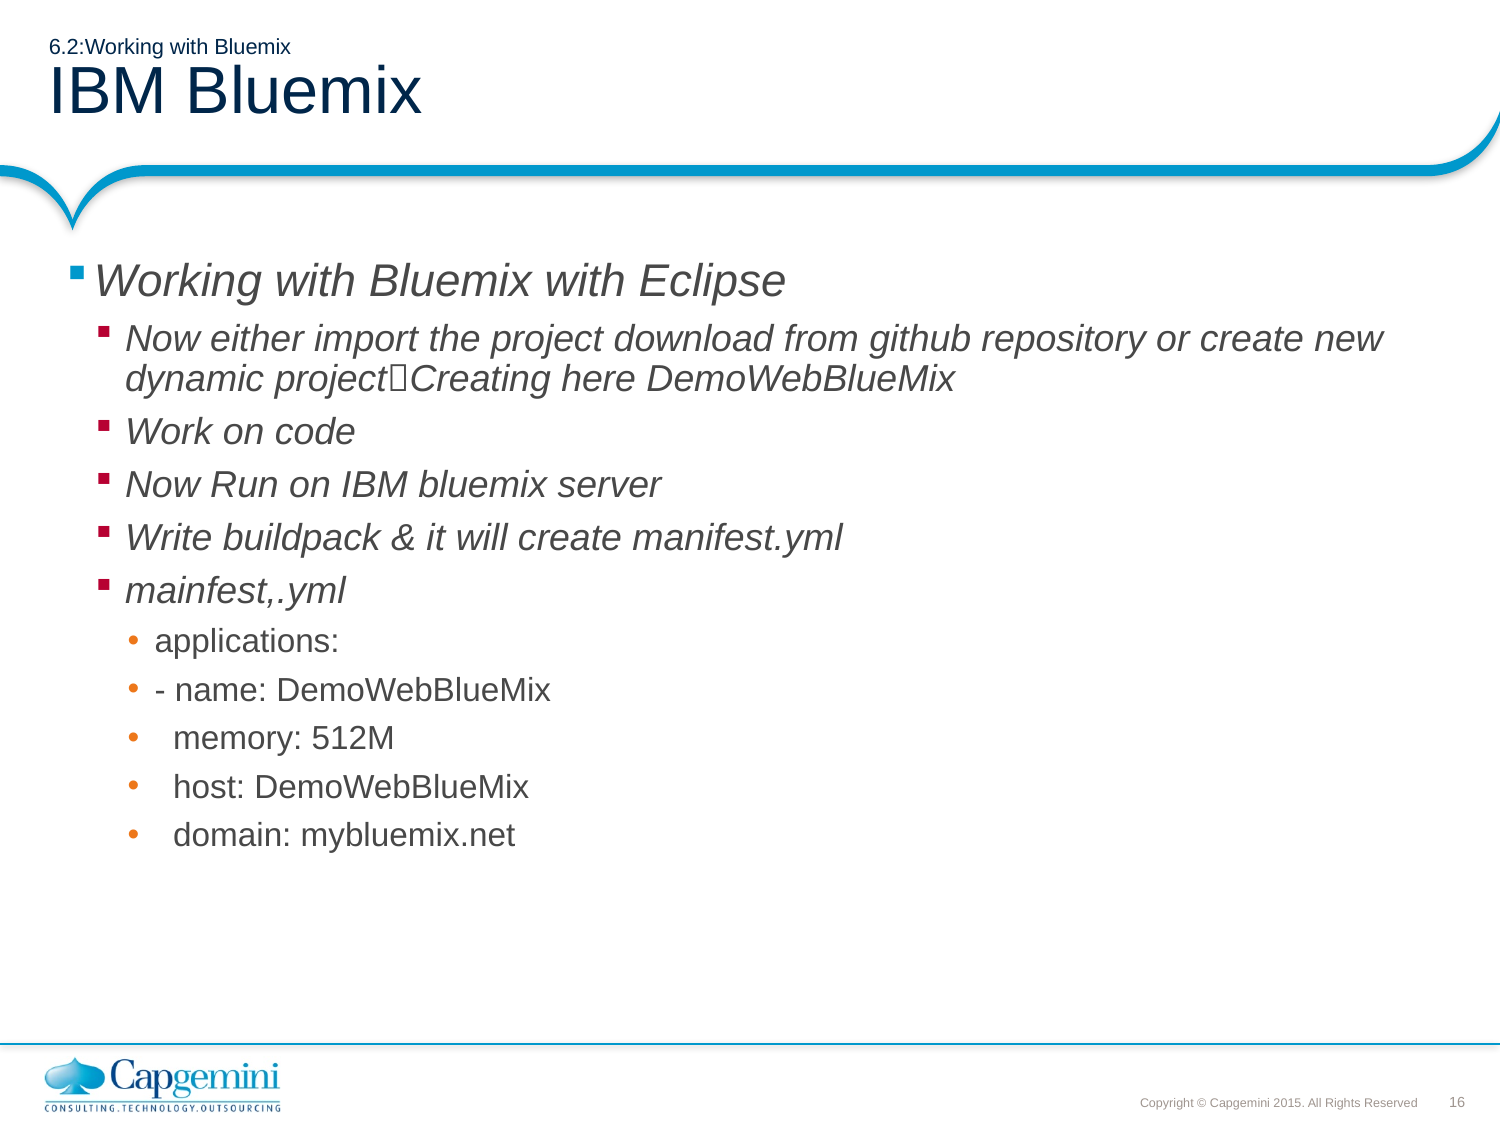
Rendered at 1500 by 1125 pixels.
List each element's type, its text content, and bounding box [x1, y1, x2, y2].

list Working with Bluemix with Eclipse Now either import the project download from github repository or create new dynamic projectCreating here DemoWebBlueMix Work on code Now Run on IBM bluemix server Write buildpack & it will create manifest.yml mainfest,.yml applications: - name: DemoWebBlueMix memory: 512M host: DemoWebBlueMix domain: mybluemix.net [48, 245, 1500, 1007]
picture [44, 1056, 281, 1113]
title 6.2:Working with Bluemix IBM Bluemix [0, 0, 1500, 165]
